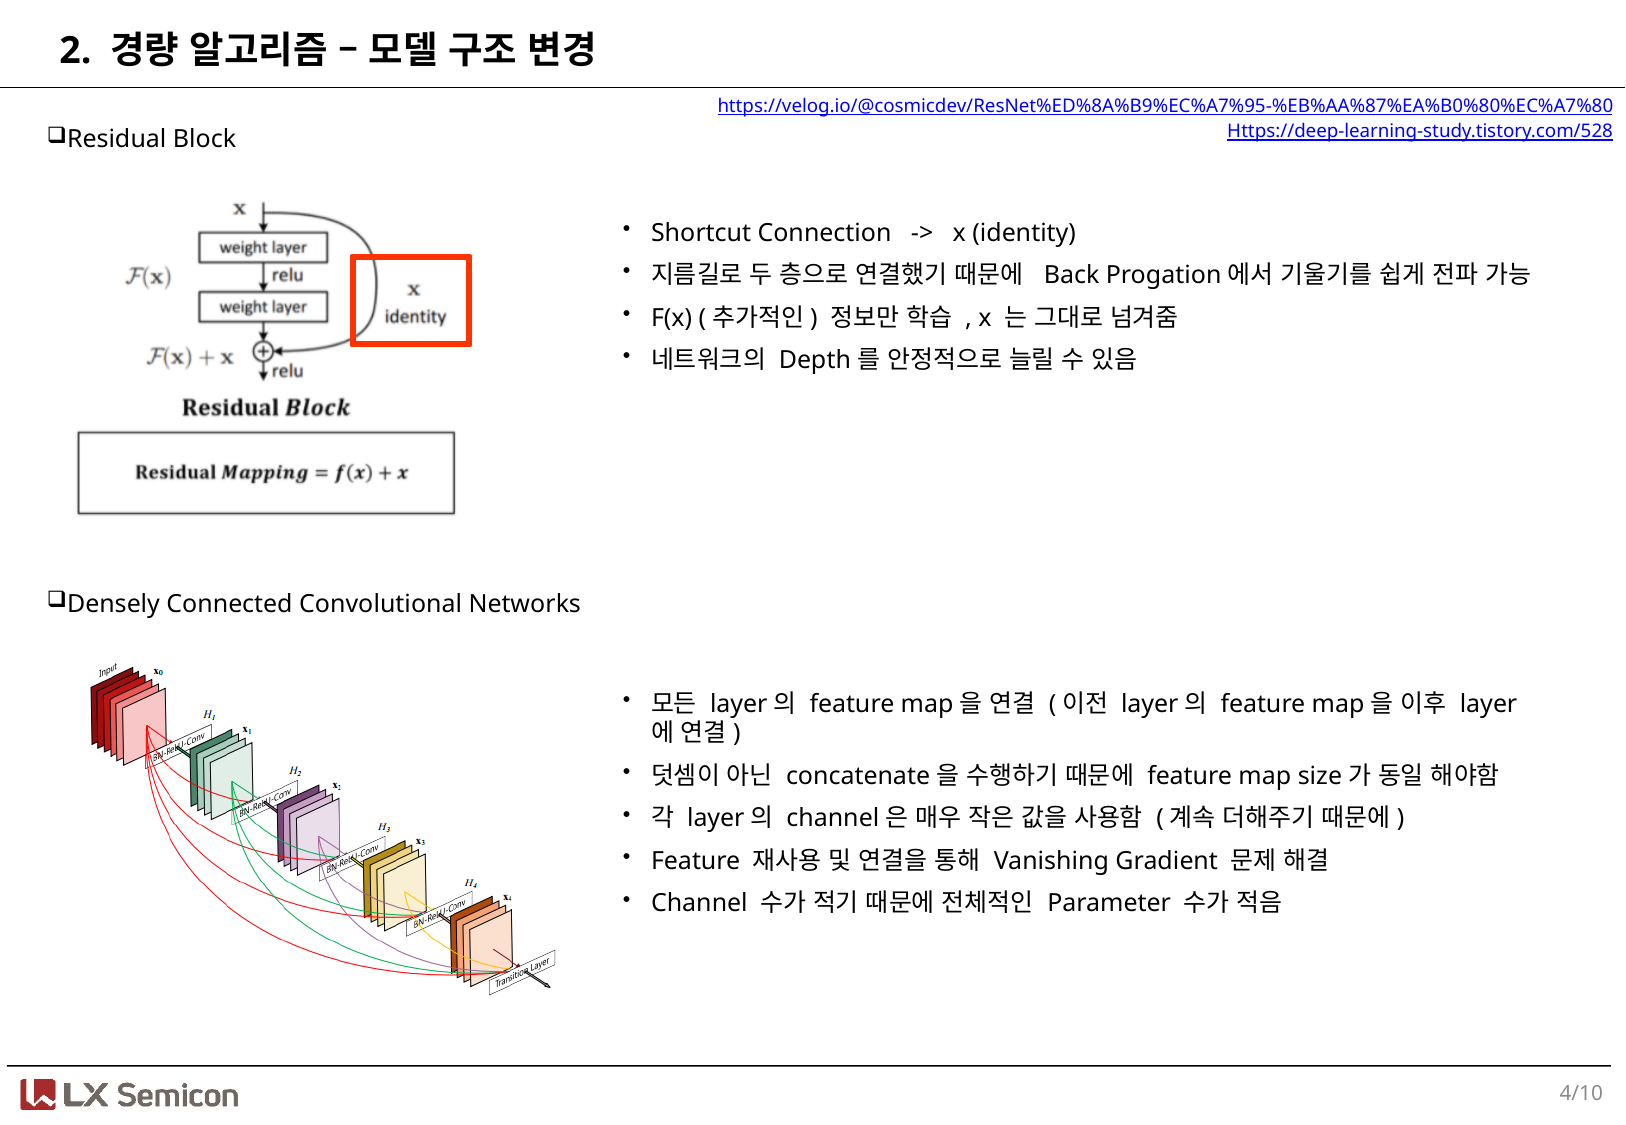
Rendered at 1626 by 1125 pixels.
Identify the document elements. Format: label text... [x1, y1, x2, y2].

slide_number 4/10 [1485, 1063, 1618, 1124]
text_box Densely Connected Convolutional Networks [32, 580, 800, 625]
picture [16, 1076, 242, 1113]
picture [56, 651, 567, 998]
text_box 모든 layer의 feature map을 연결 (이전 layer의 feature map을 이후 layer에 연결) 덧셈이 아닌 concatenate을 수행하기 때문에 feature map size가 동일 해야함 각 layer의 channel은 매우 작은 값을 사용함 (계속 더해주기 때문에) Feature 재사용 및 연결을 통해 Vanishing Gradient 문제 해결 Channel 수가 적기 때문에 전체적인 Parameter 수가 적음 [608, 679, 1554, 925]
picture [31, 160, 505, 519]
text_box https://velog.io/@cosmicdev/ResNet%ED%8A%B9%EC%A7%95-%EB%AA%87%EA%B0%80%EC%A7%80 Https://deep-learning-study.tistory.com/528 [702, 85, 1625, 175]
text_box Shortcut Connection -> x (identity) 지름길로 두 층으로 연결했기 때문에 Back Progation에서 기울기를 쉽게 전파 가능 F(x) (추가적인) 정보만 학습 , x 는 그대로 넘겨줌 네트워크의 Depth를 안정적으로 늘릴 수 있음 [608, 208, 1554, 381]
text_box 2. 경량 알고리즘 – 모델 구조 변경 [44, 19, 1451, 79]
text_box Residual Block [32, 115, 702, 161]
